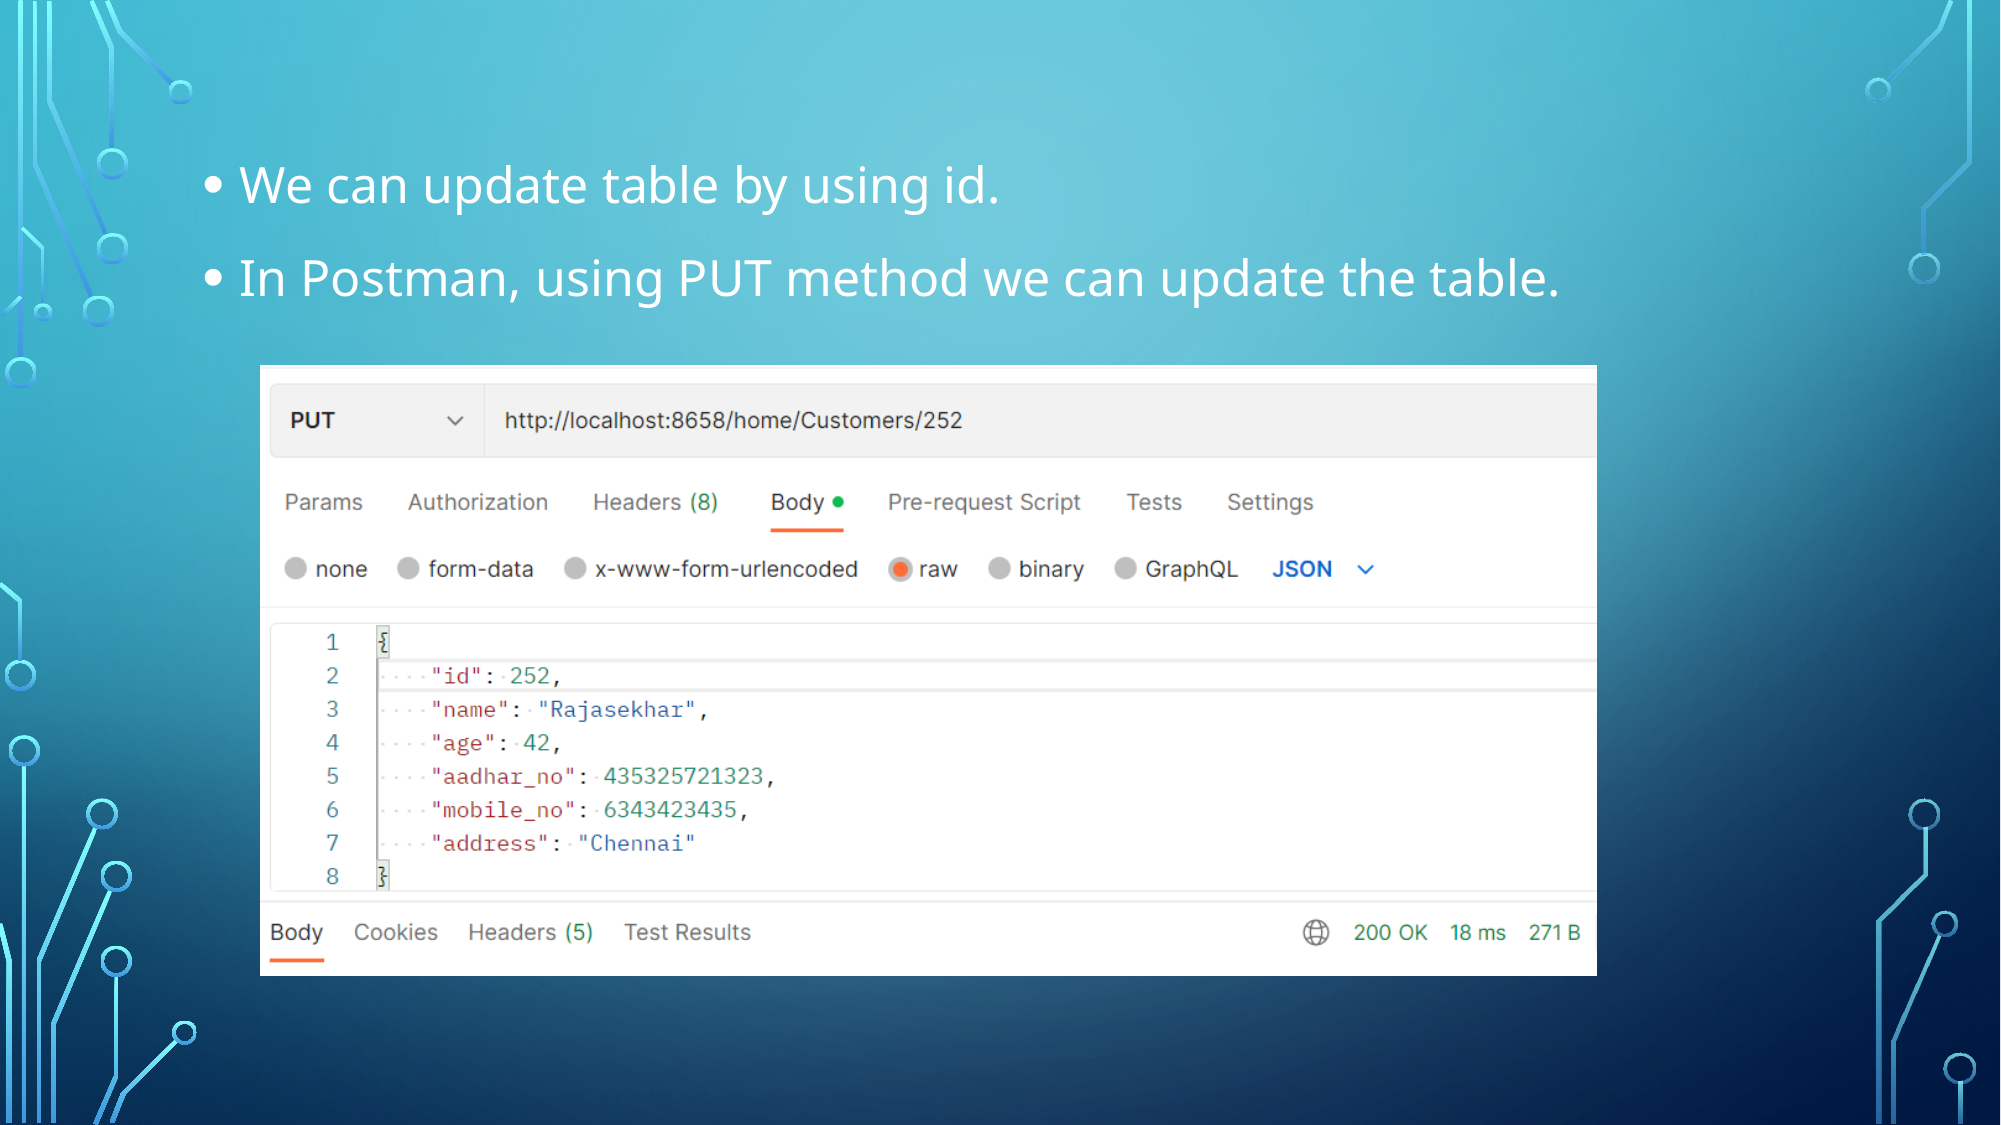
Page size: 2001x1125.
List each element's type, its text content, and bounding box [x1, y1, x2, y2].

list We can update table by using id. In Postman, using PUT method we can update the table. [187, 134, 1813, 1060]
picture [259, 365, 1598, 976]
